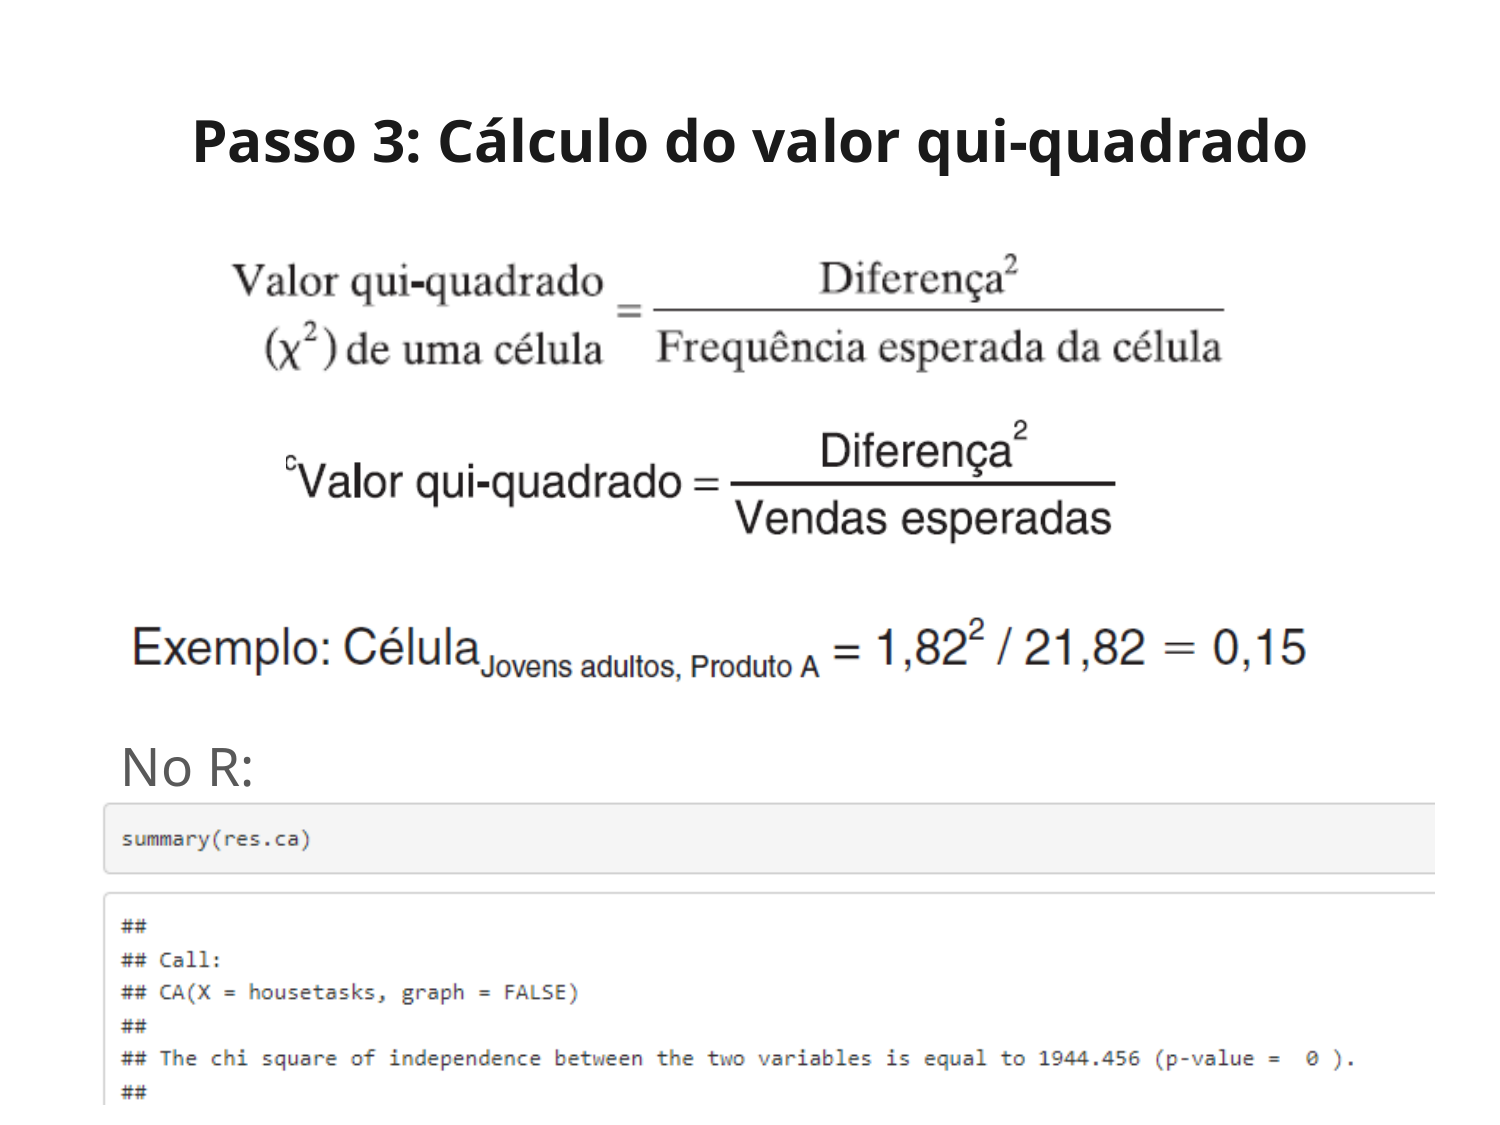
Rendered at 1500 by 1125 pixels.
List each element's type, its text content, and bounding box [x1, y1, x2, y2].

list No R: [105, 716, 1456, 801]
picture [84, 796, 1435, 1105]
picture [97, 227, 1356, 715]
title Passo 3: Cálculo do valor qui-quadrado [75, 45, 1425, 233]
